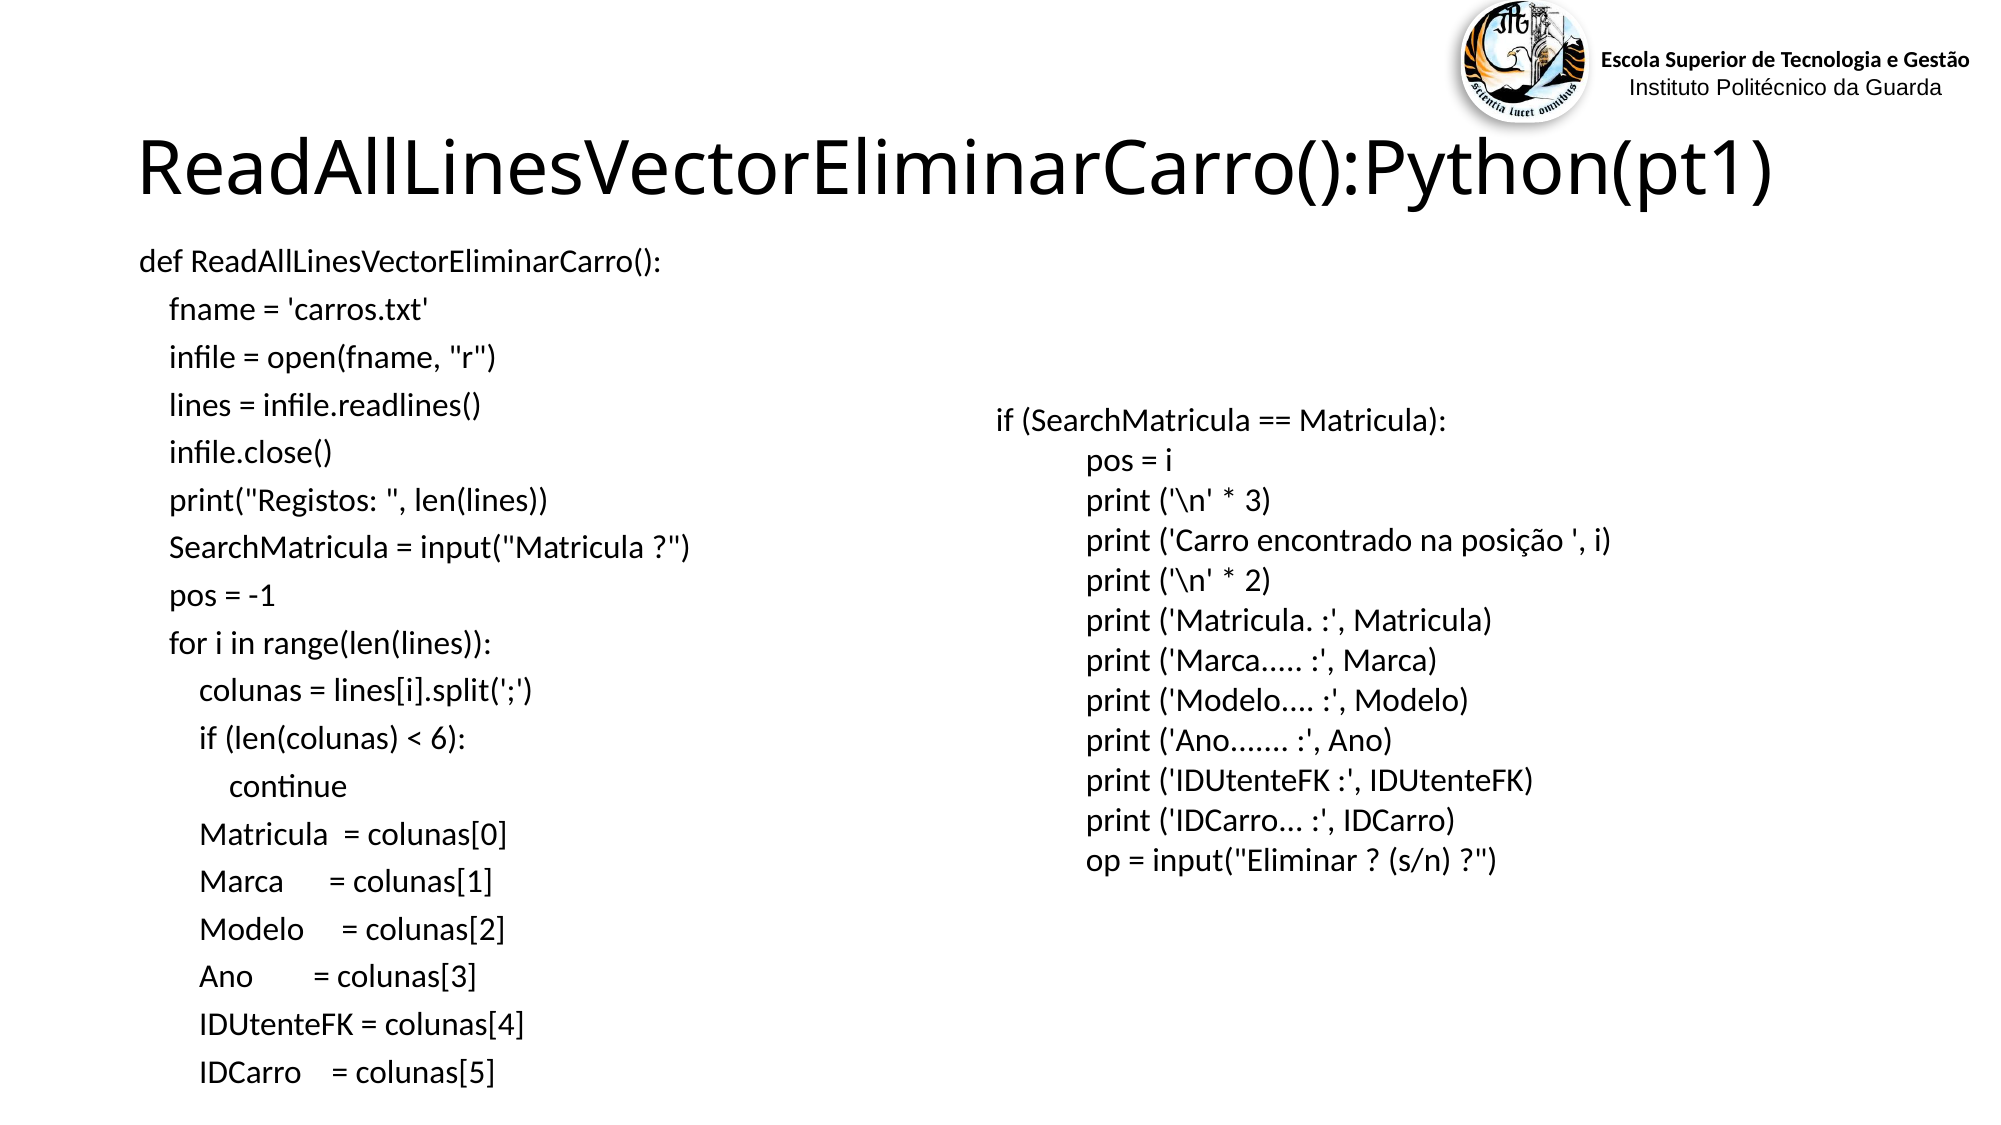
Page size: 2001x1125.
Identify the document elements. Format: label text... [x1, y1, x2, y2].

picture [1460, 0, 1589, 123]
text_box Escola Superior de Tecnologia e Gestão Instituto Politécnico da Guarda [1589, 37, 2000, 108]
text_box if (SearchMatricula == Matricula): pos = i print ('\n' * 3) print ('Carro encontrado na posição ', i) print ('\n' * 2) print ('Matricula. :', Matricula) print ('Marca..... :', Marca) print ('Modelo.... :', Modelo) print ('Ano....... :', Ano) print ('IDUtenteFK :', IDUtenteFK) print ('IDCarro... :', IDCarro) op = input("Eliminar ? (s/n) ?") [981, 391, 1863, 885]
title ReadAllLinesVectorEliminarCarro():Python(pt1) [102, 61, 1876, 279]
list def ReadAllLinesVectorEliminarCarro(): fname = 'carros.txt' infile = open(fname, "r") lines = infile.readlines() infile.close() print("Registos: ", len(lines)) SearchMatricula = input("Matricula ?") pos = -1 for i in range(len(lines)): colunas = lines[i].split(';') if (len(colunas) < 6): continue Matricula = colunas[0] Marca = colunas[1] Modelo = colunas[2] Ano = colunas[3] IDUtenteFK = colunas[4] IDCarro = colunas[5] [124, 236, 1863, 1105]
